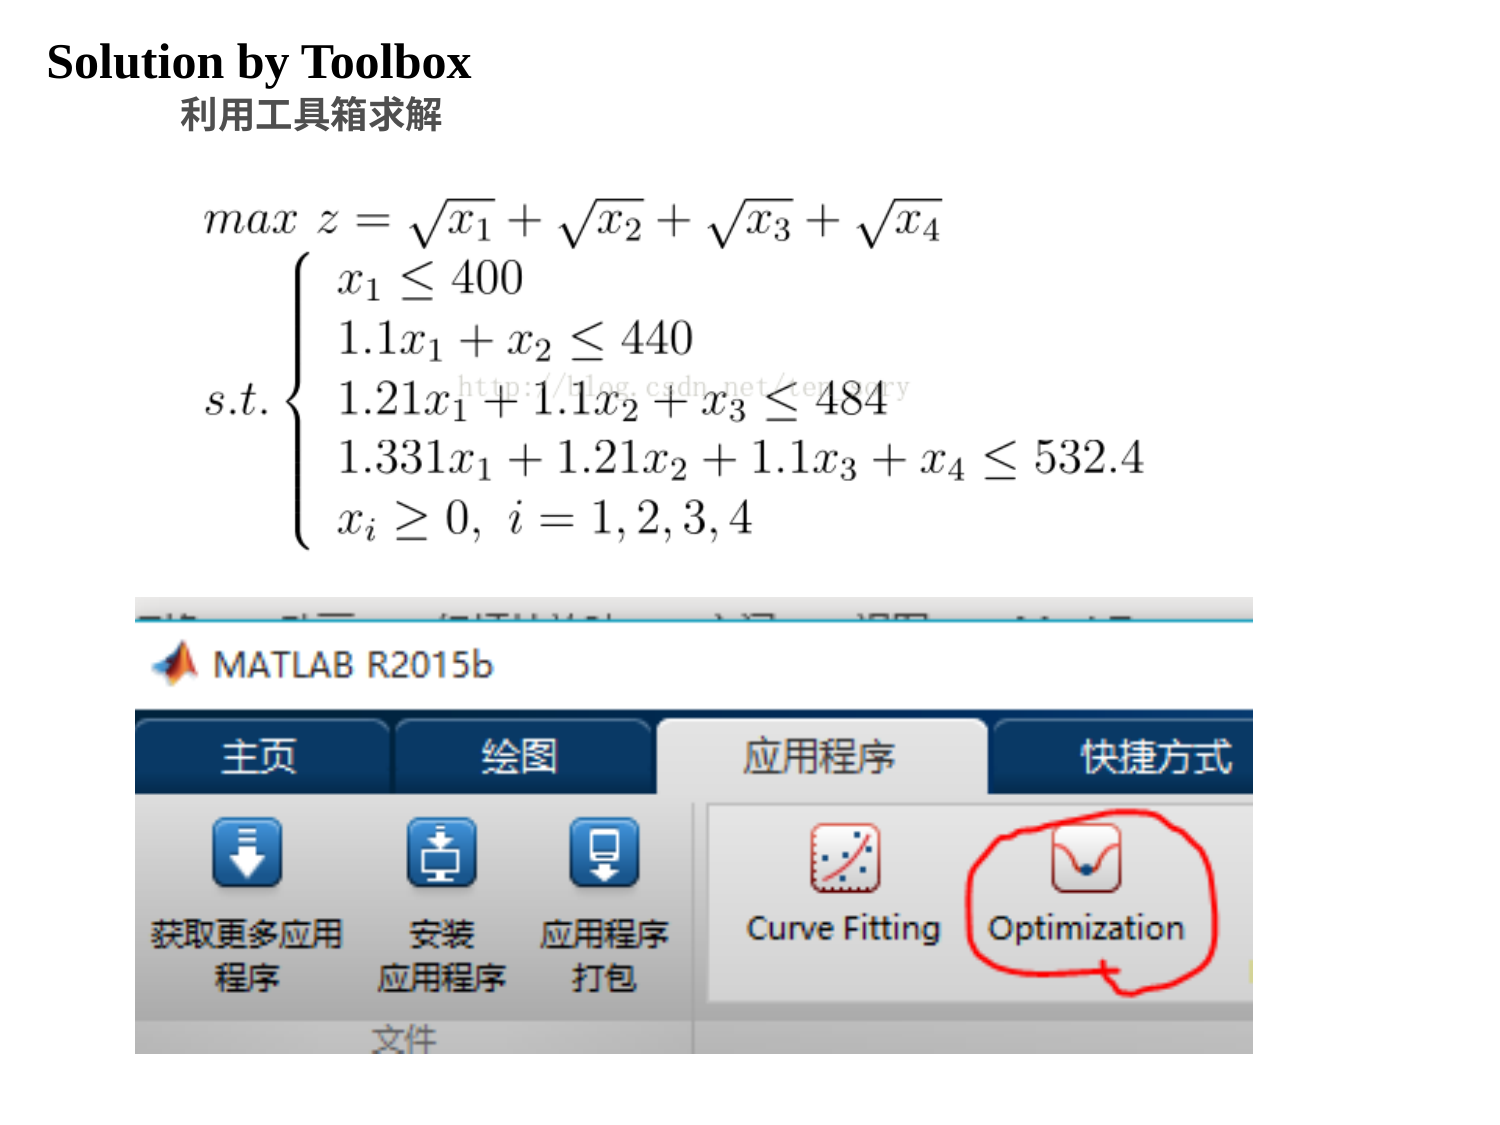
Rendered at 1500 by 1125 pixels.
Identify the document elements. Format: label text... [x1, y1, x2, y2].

picture [135, 597, 1253, 1054]
picture [186, 188, 1155, 554]
text_box Solution by Toolbox [31, 21, 487, 96]
text_box 利用工具箱求解 [165, 96, 459, 144]
